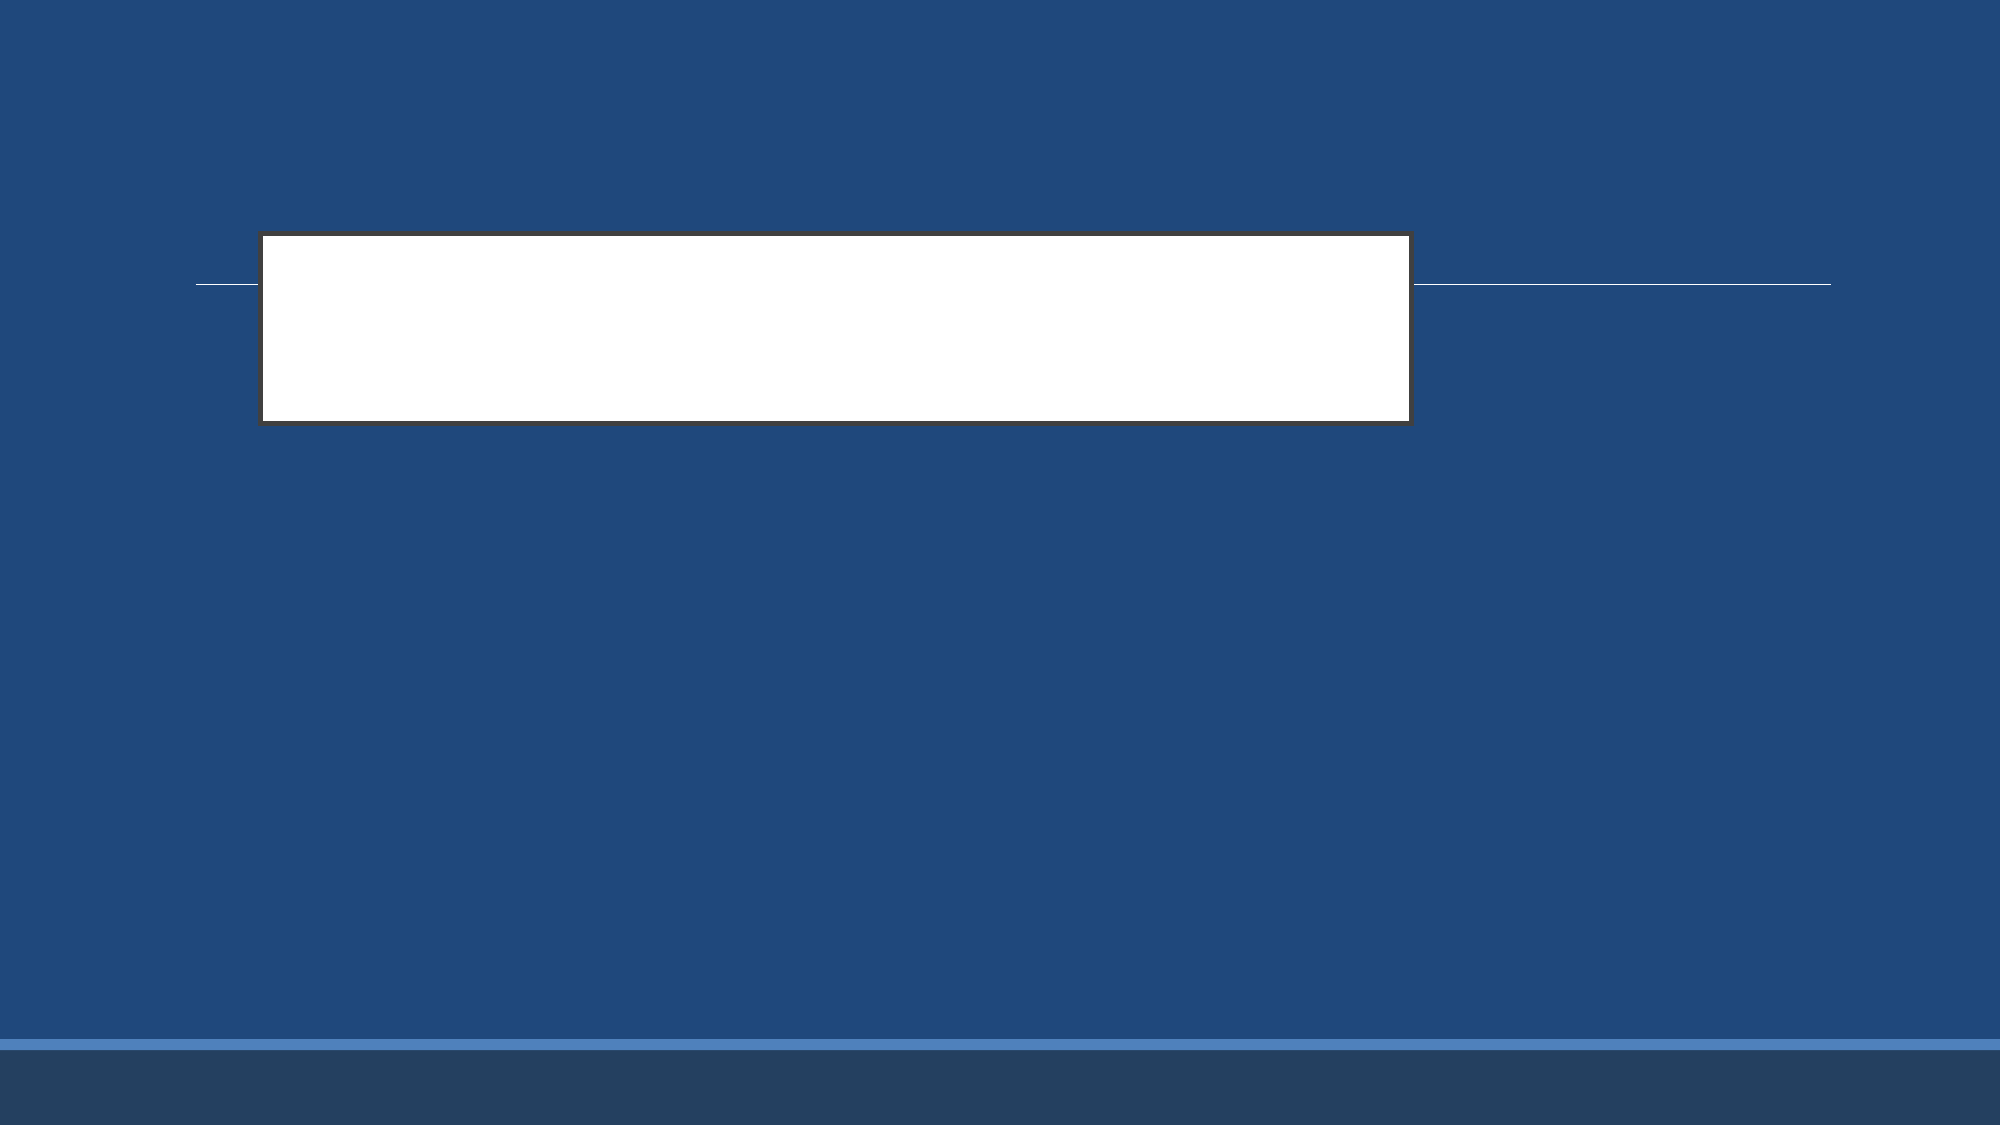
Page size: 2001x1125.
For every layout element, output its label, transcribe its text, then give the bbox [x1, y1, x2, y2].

text_box [0, 0, 2000, 1038]
title (60 minutes / 4 = 15 minutes) = 15 minutes [258, 231, 1414, 426]
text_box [0, 1038, 2000, 1125]
